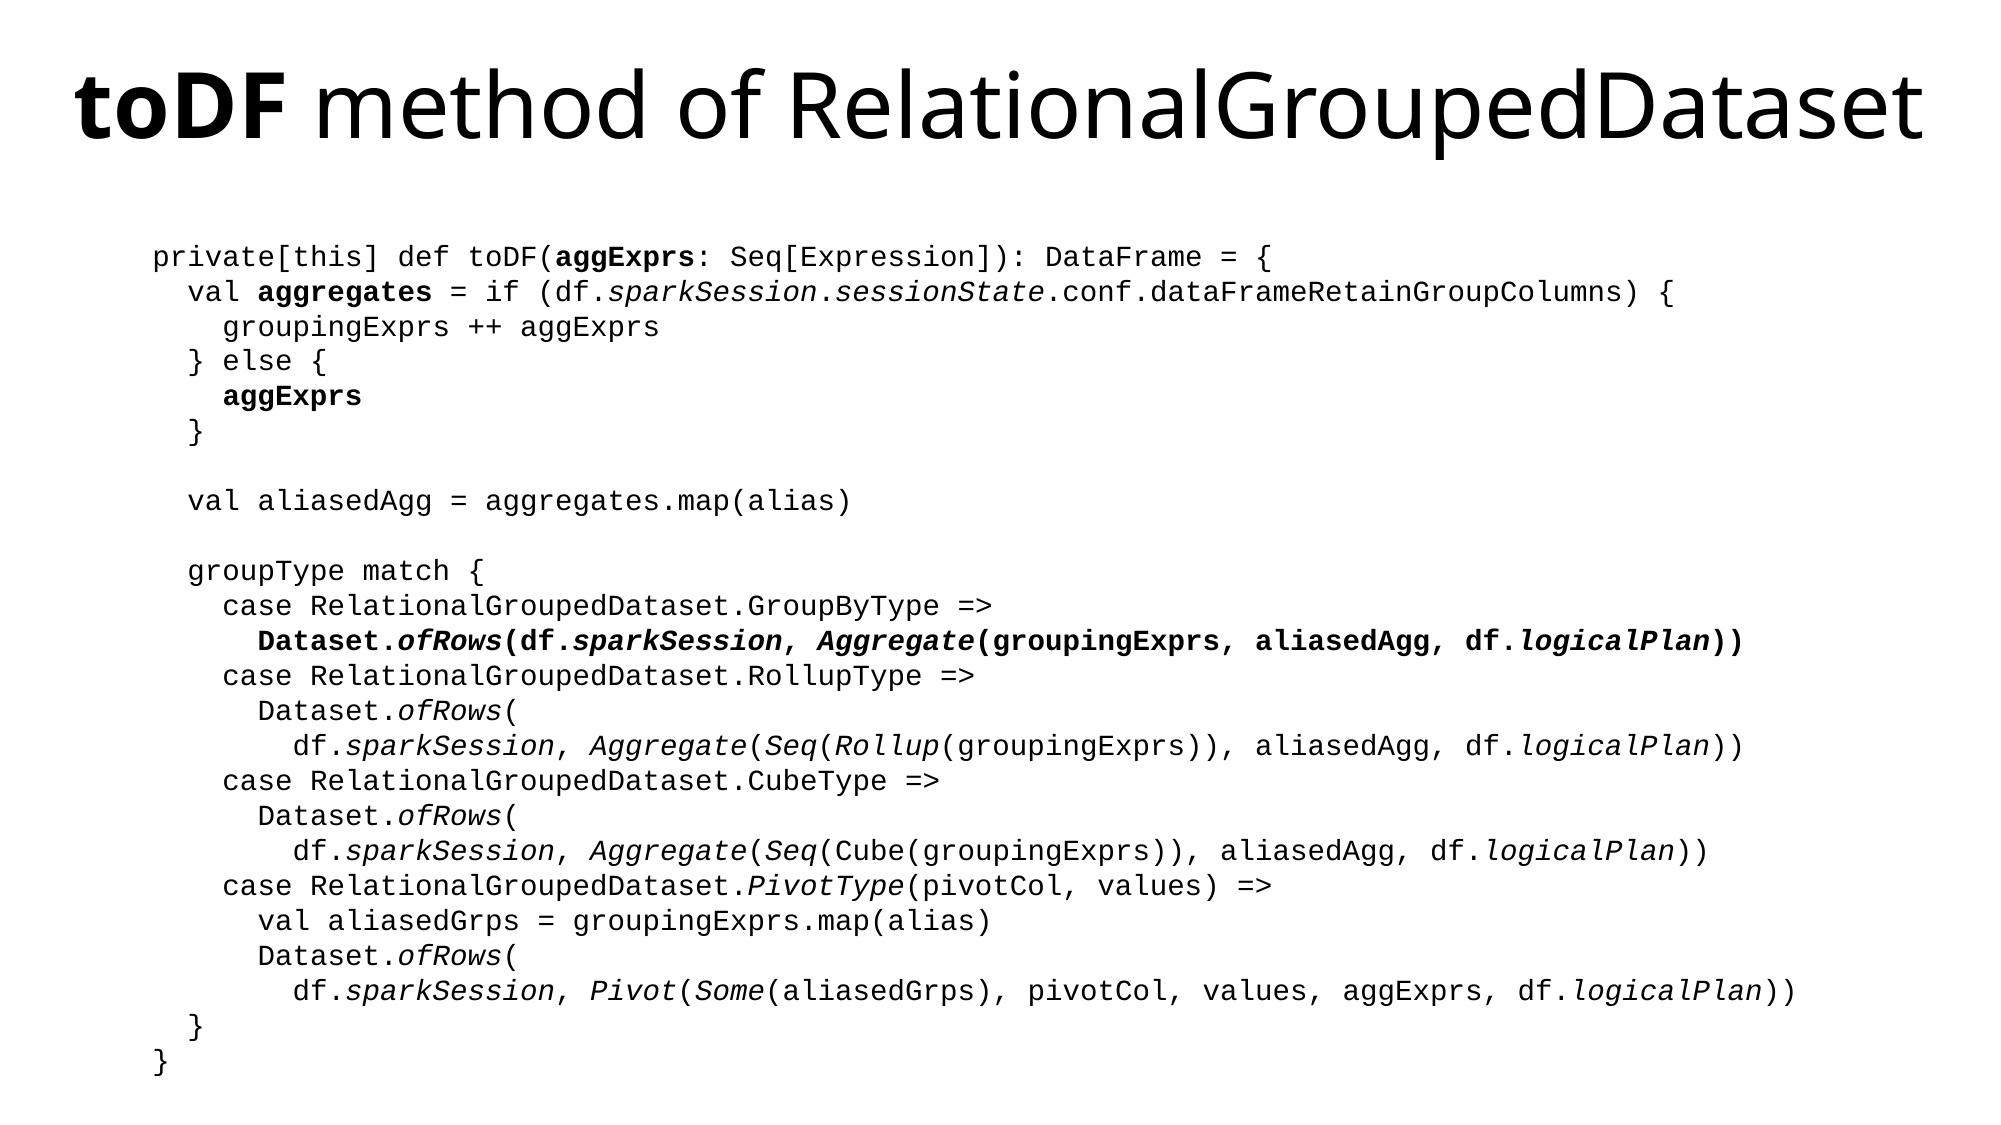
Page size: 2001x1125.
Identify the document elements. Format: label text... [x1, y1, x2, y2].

list private[this] def toDF(aggExprs: Seq[Expression]): DataFrame = { val aggregates = if (df.sparkSession.sessionState.conf.dataFrameRetainGroupColumns) { groupingExprs ++ aggExprs } else { aggExprs } val aliasedAgg = aggregates.map(alias) groupType match { case RelationalGroupedDataset.GroupByType => Dataset.ofRows(df.sparkSession, Aggregate(groupingExprs, aliasedAgg, df.logicalPlan)) case RelationalGroupedDataset.RollupType => Dataset.ofRows( df.sparkSession, Aggregate(Seq(Rollup(groupingExprs)), aliasedAgg, df.logicalPlan)) case RelationalGroupedDataset.CubeType => Dataset.ofRows( df.sparkSession, Aggregate(Seq(Cube(groupingExprs)), aliasedAgg, df.logicalPlan)) case RelationalGroupedDataset.PivotType(pivotCol, values) => val aliasedGrps = groupingExprs.map(alias) Dataset.ofRows( df.sparkSession, Pivot(Some(aliasedGrps), pivotCol, values, aggExprs, df.logicalPlan)) } } [137, 229, 1824, 1084]
title toDF method of RelationalGroupedDataset [0, 0, 2000, 218]
